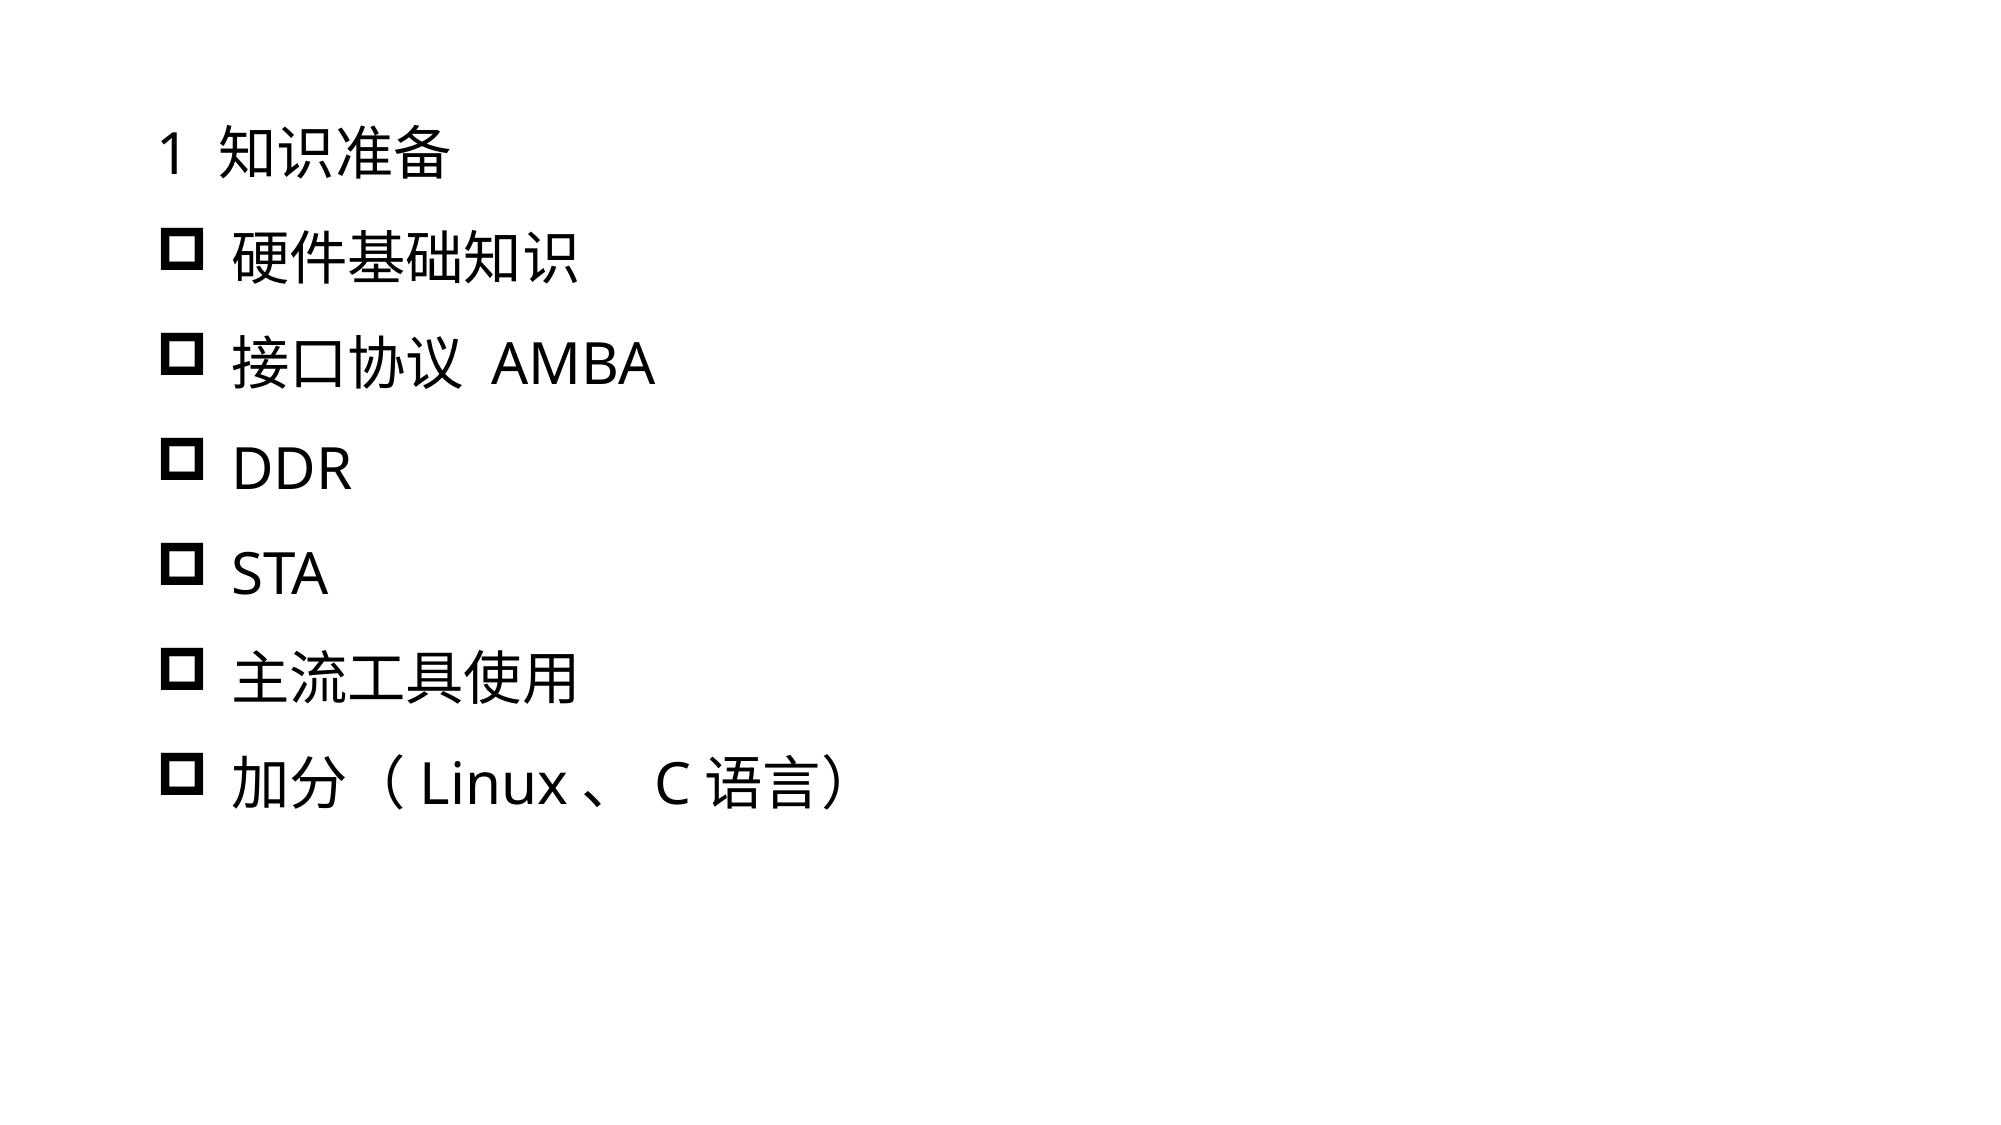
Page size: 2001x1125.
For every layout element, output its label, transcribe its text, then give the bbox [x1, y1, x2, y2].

text_box 1 知识准备 硬件基础知识 接口协议 AMBA DDR STA 主流工具使用 加分（Linux、C语言） [141, 109, 1862, 964]
